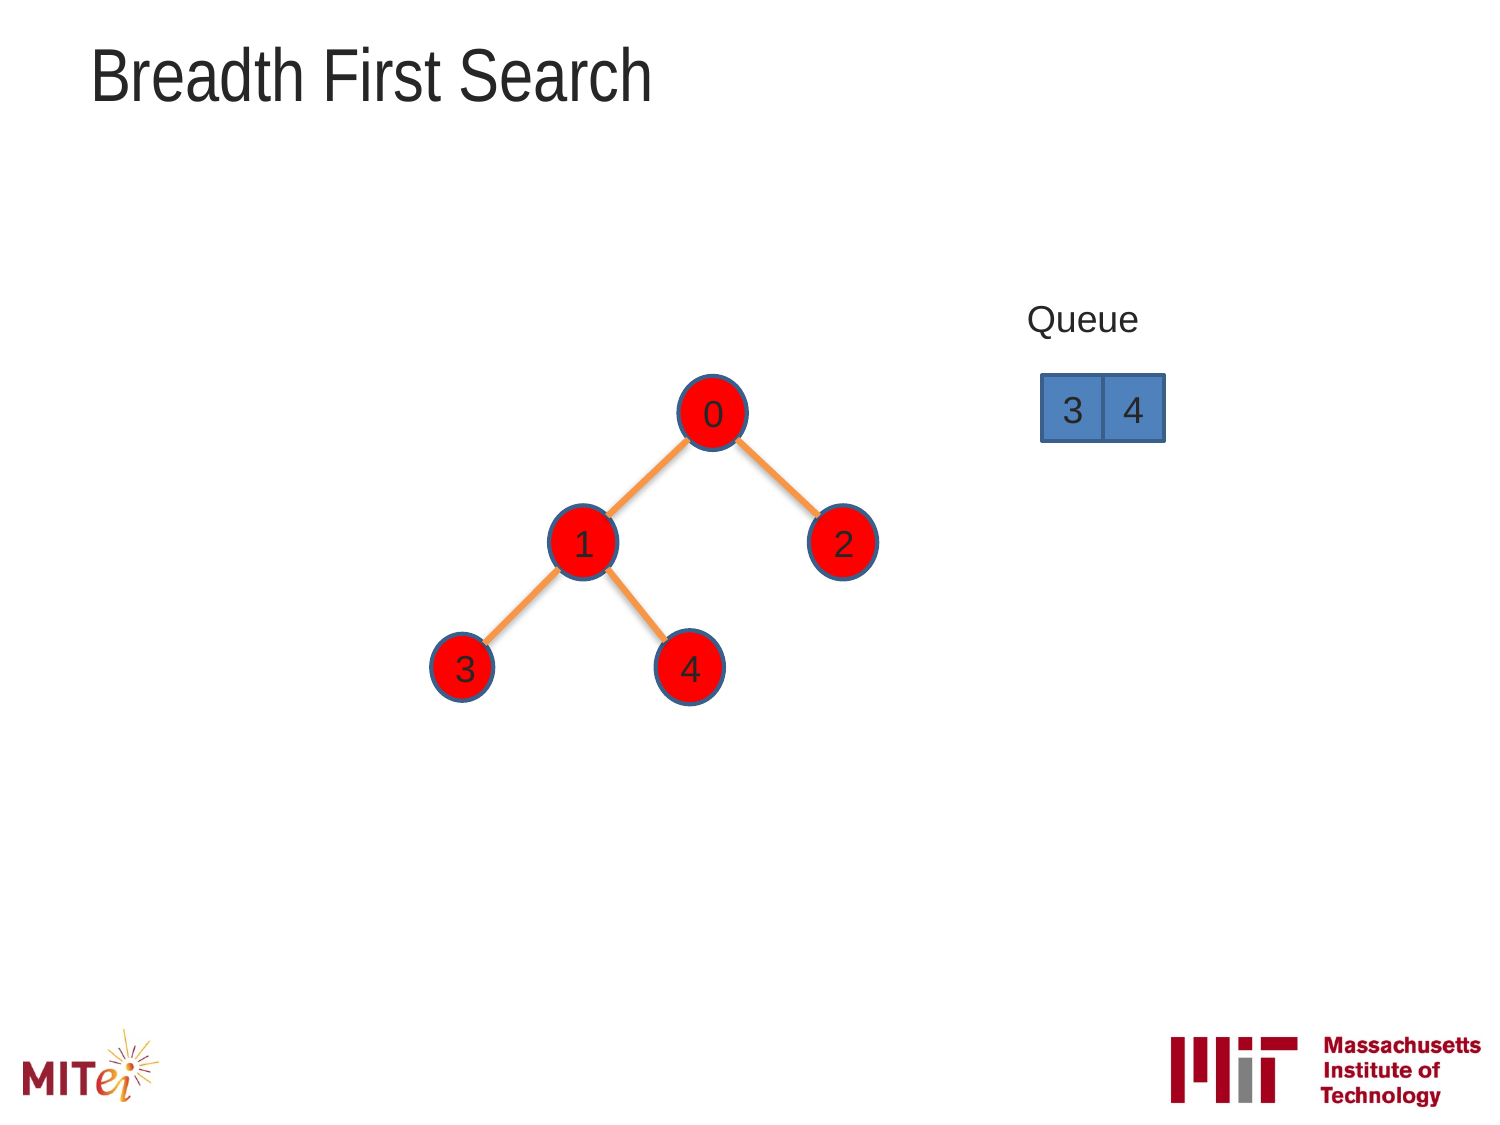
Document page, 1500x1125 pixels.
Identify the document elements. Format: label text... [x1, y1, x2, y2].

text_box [736, 438, 820, 517]
text_box 1 [546, 503, 620, 582]
text_box 2 [806, 503, 880, 582]
text_box Queue [1012, 287, 1246, 348]
text_box 3 [1040, 373, 1101, 443]
picture [1167, 1033, 1484, 1109]
text_box 4 [653, 628, 727, 707]
picture [23, 1026, 161, 1102]
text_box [607, 568, 666, 642]
text_box 4 [1101, 373, 1166, 443]
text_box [607, 438, 689, 517]
text_box 3 [429, 631, 496, 703]
title Breadth First Search [75, 12, 1425, 130]
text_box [483, 568, 560, 644]
text_box 0 [676, 373, 749, 453]
